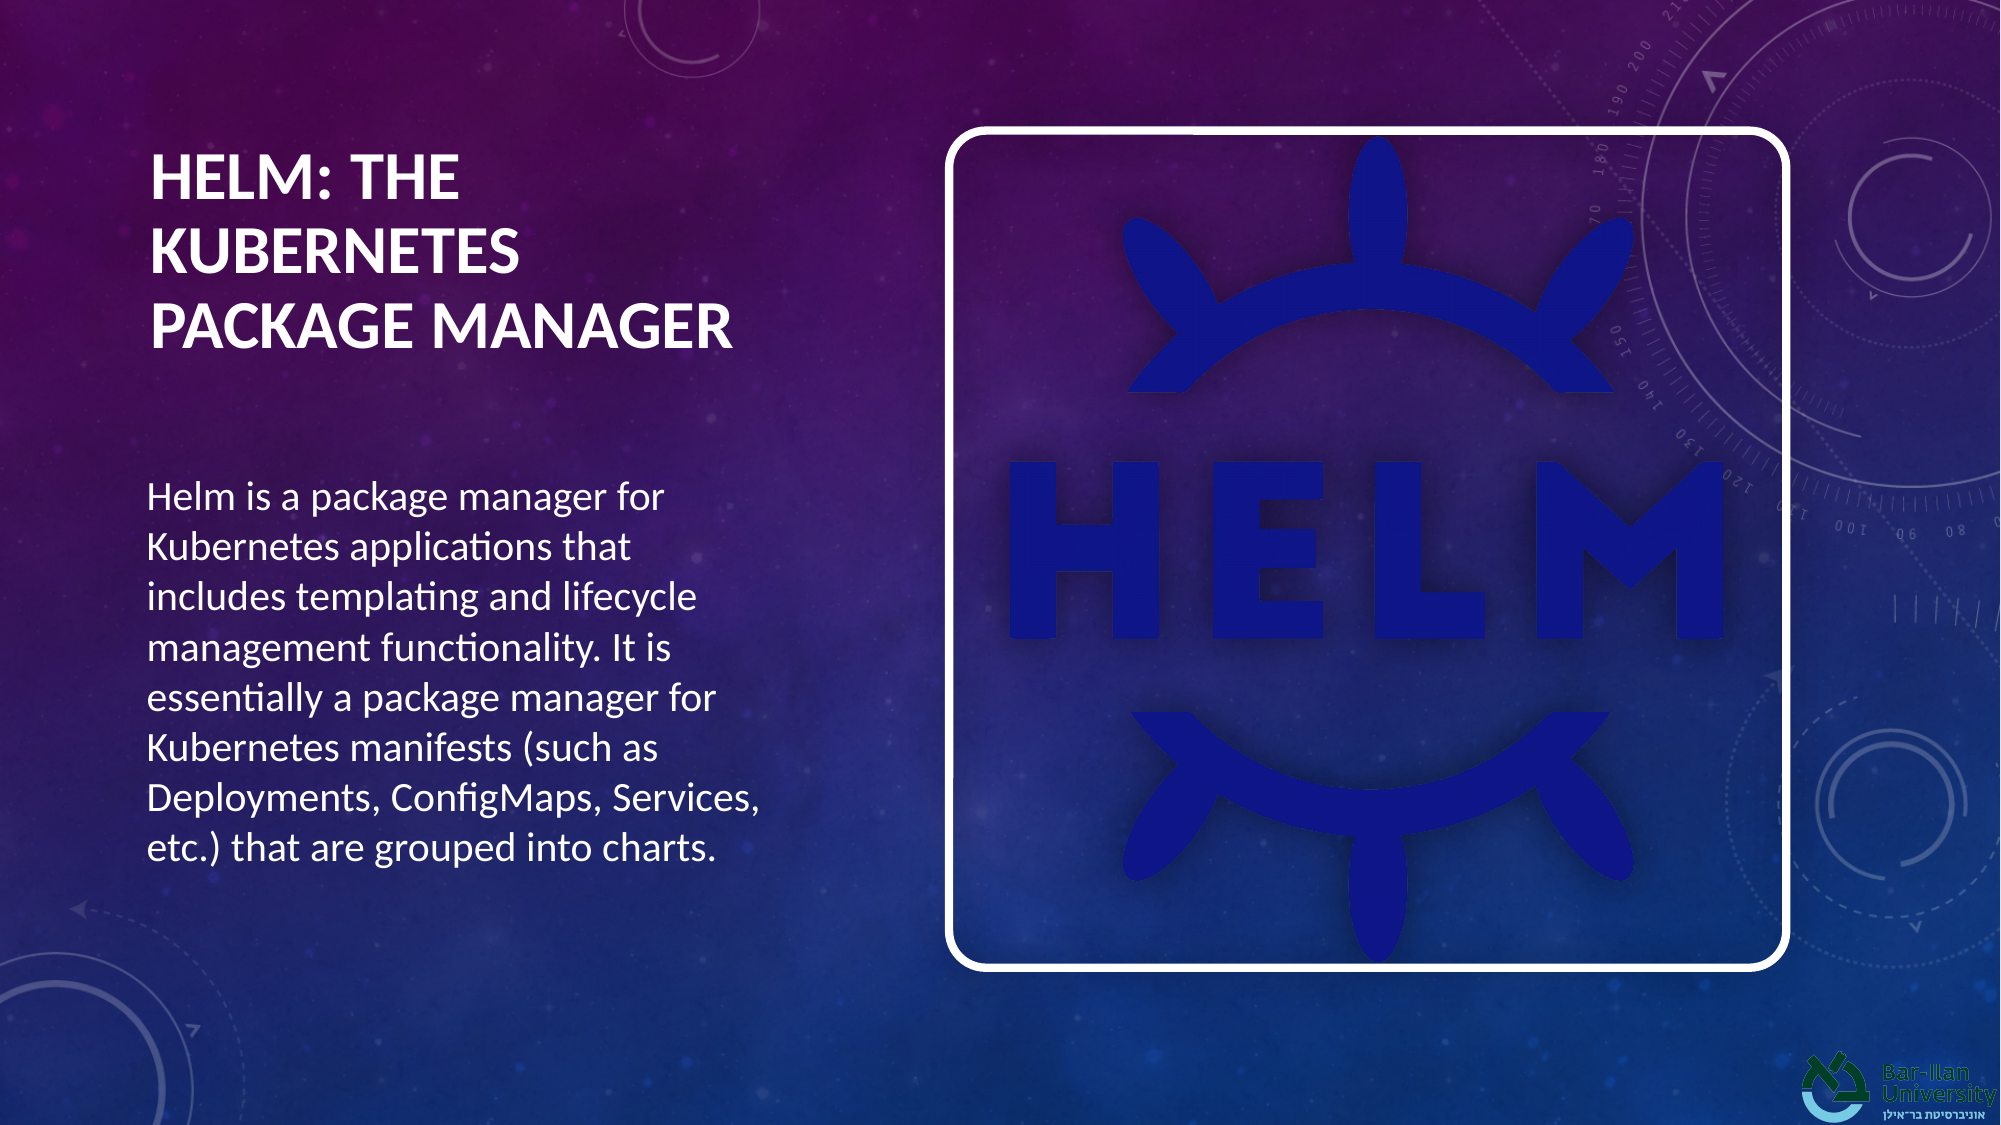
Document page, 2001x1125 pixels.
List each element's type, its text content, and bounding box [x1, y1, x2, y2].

list Helm is a package manager for Kubernetes applications that includes templating and lifecycle management functionality. It is essentially a package manager for Kubernetes manifests (such as Deployments, ConfigMaps, Services, etc.) that are grouped into charts. [131, 370, 789, 968]
title HELM: THE KUBERNETES PACKAGE MANAGER [135, 132, 789, 370]
picture [0, 0, 2001, 1125]
